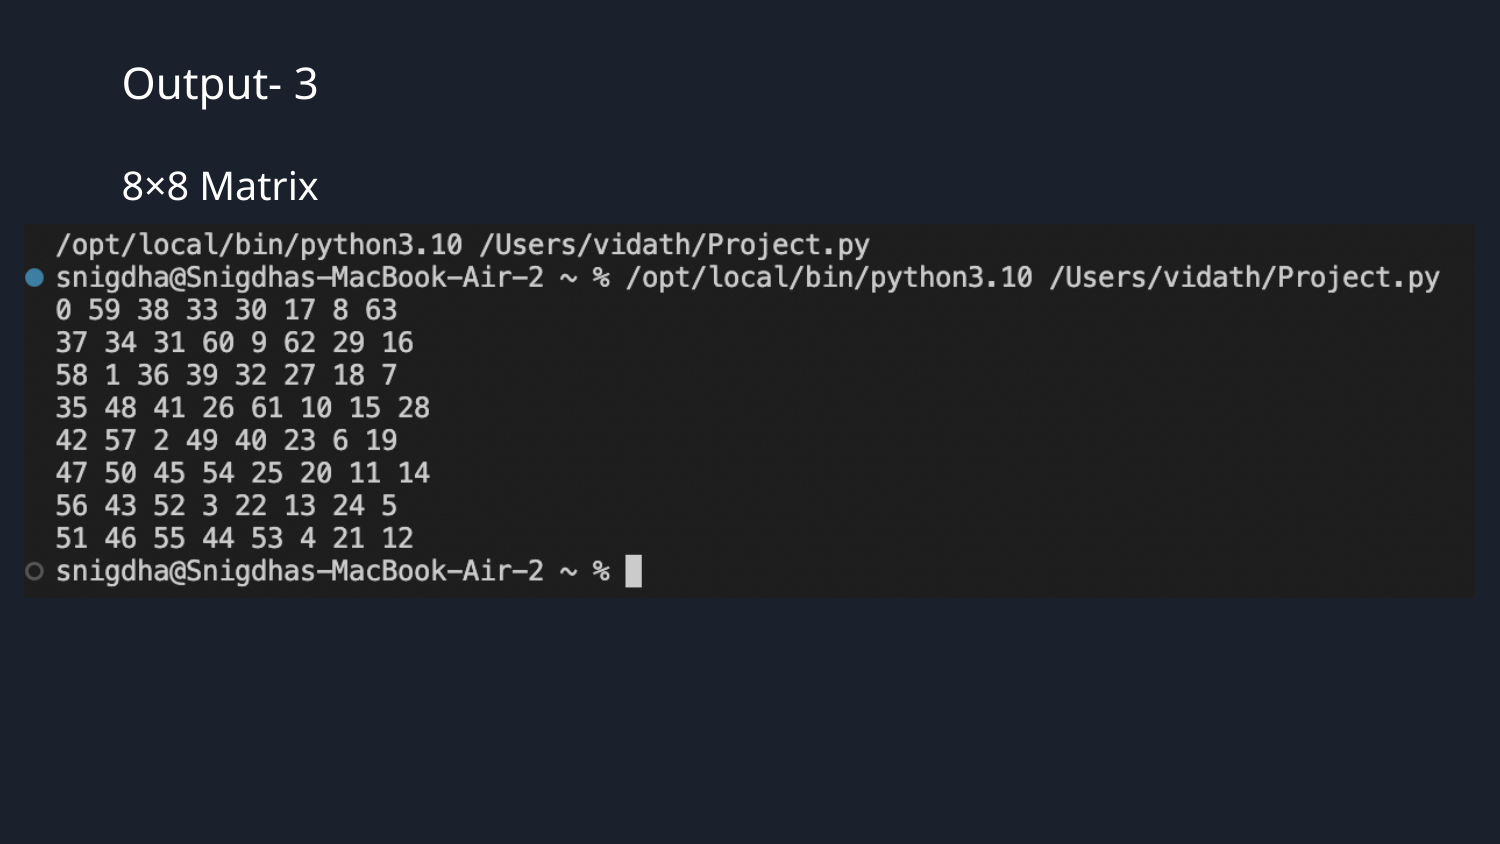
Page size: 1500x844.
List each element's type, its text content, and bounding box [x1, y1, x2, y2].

picture [24, 224, 1476, 599]
text_box Output- 3 8×8 Matrix [106, 40, 350, 223]
